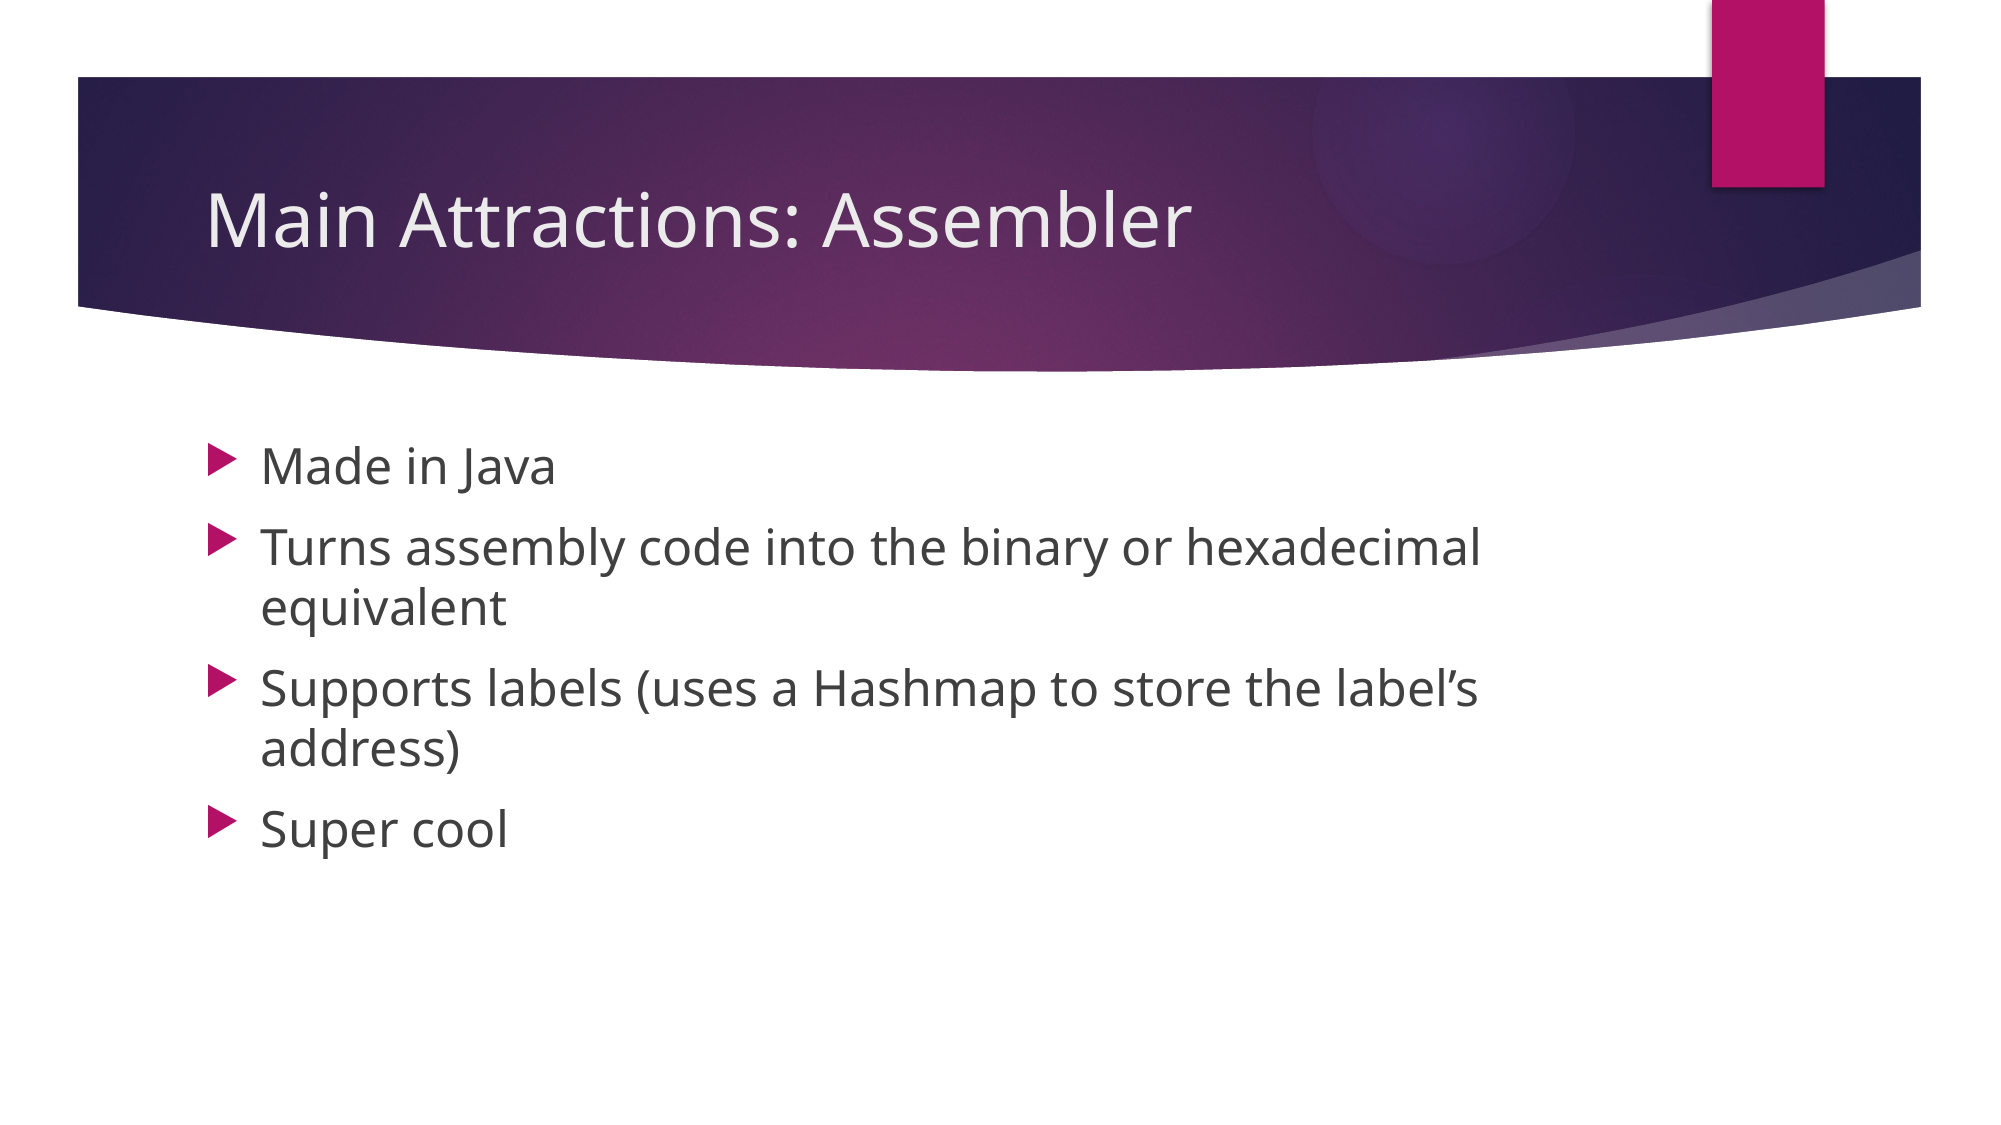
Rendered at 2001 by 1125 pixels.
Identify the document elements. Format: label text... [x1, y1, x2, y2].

list Made in Java Turns assembly code into the binary or hexadecimal equivalent Supports labels (uses a Hashmap to store the label’s address) Super cool [189, 427, 1638, 988]
title Main Attractions: Assembler [189, 159, 1627, 276]
